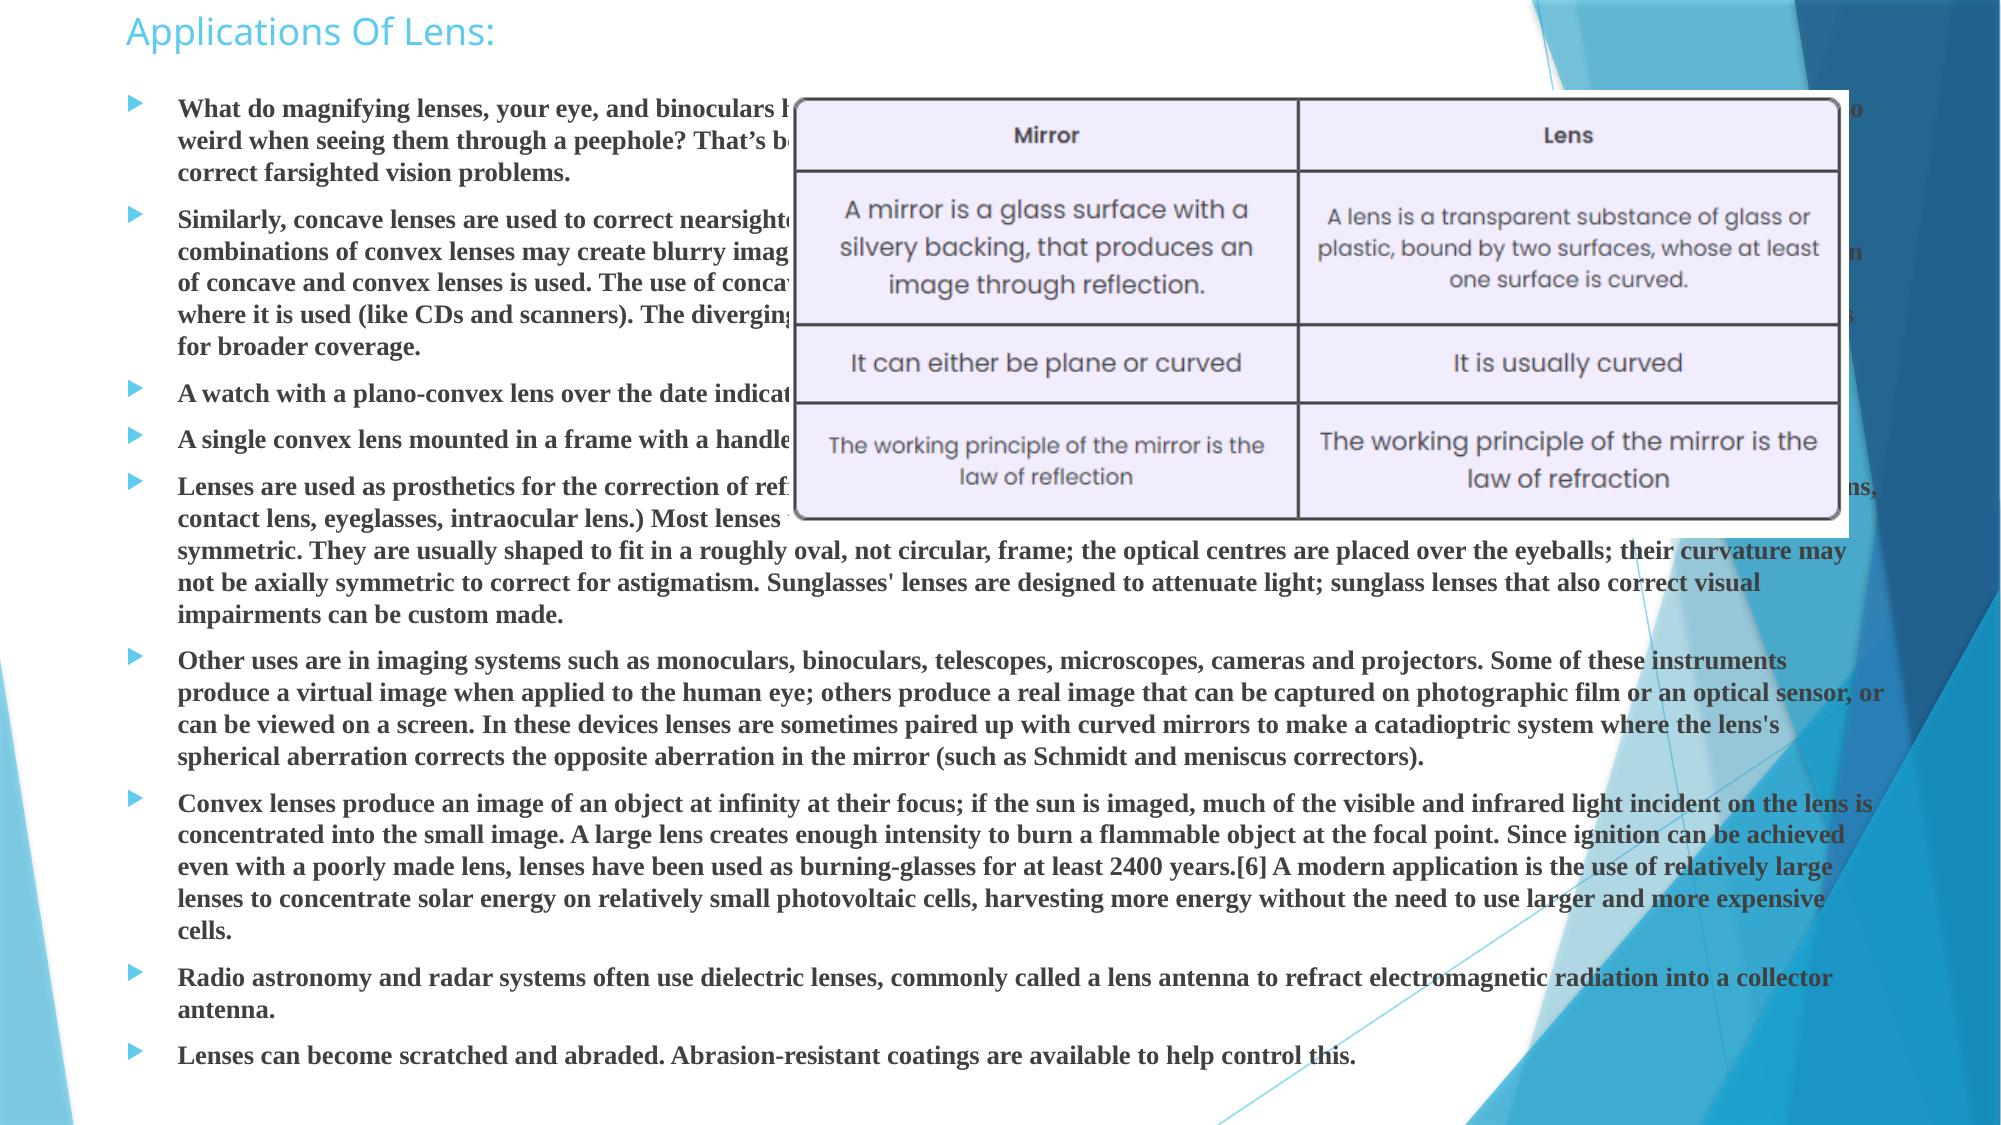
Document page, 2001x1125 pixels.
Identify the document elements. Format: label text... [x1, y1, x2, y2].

picture [789, 89, 1850, 538]
title Applications Of Lens: [111, 0, 1522, 83]
list What do magnifying lenses, your eye, and binoculars have in common? They all use convex lenses. And have any of you wondered why people look so weird when seeing them through a peephole? That’s because the glass used there isn’t a normal one. It is a concave lens. Convex lenses are used to correct farsighted vision problems. Similarly, concave lenses are used to correct nearsightedness. Compound microscopes and telescopes use both convex and concave lenses. Using combinations of convex lenses may create blurry images. A concave eyepiece is used to correct this problem. Even in cameras, at times, a combination of concave and convex lenses is used. The use of concave lenses is essential in lasers. The actual light ray is particular, which may damage equipment where it is used (like CDs and scanners). The diverging lens rectifies this issue. Concave lenses also apply in flashlights where the light beam diverges for broader coverage. A watch with a plano-convex lens over the date indicator A single convex lens mounted in a frame with a handle or stand is a magnifying glass. Lenses are used as prosthetics for the correction of refractive errors such as myopia, hypermetropia, presbyopia, and astigmatism. (See corrective lens, contact lens, eyeglasses, intraocular lens.) Most lenses used for other purposes have strict axial symmetry; eyeglass lenses are only approximately symmetric. They are usually shaped to fit in a roughly oval, not circular, frame; the optical centres are placed over the eyeballs; their curvature may not be axially symmetric to correct for astigmatism. Sunglasses' lenses are designed to attenuate light; sunglass lenses that also correct visual impairments can be custom made. Other uses are in imaging systems such as monoculars, binoculars, telescopes, microscopes, cameras and projectors. Some of these instruments produce a virtual image when applied to the human eye; others produce a real image that can be captured on photographic film or an optical sensor, or can be viewed on a screen. In these devices lenses are sometimes paired up with curved mirrors to make a catadioptric system where the lens's spherical aberration corrects the opposite aberration in the mirror (such as Schmidt and meniscus correctors). Convex lenses produce an image of an object at infinity at their focus; if the sun is imaged, much of the visible and infrared light incident on the lens is concentrated into the small image. A large lens creates enough intensity to burn a flammable object at the focal point. Since ignition can be achieved even with a poorly made lens, lenses have been used as burning-glasses for at least 2400 years.[6] A modern application is the use of relatively large lenses to concentrate solar energy on relatively small photovoltaic cells, harvesting more energy without the need to use larger and more expensive cells. Radio astronomy and radar systems often use dielectric lenses, commonly called a lens antenna to refract electromagnetic radiation into a collector antenna. Lenses can become scratched and abraded. Abrasion-resistant coatings are available to help control this. [111, 83, 1899, 1083]
